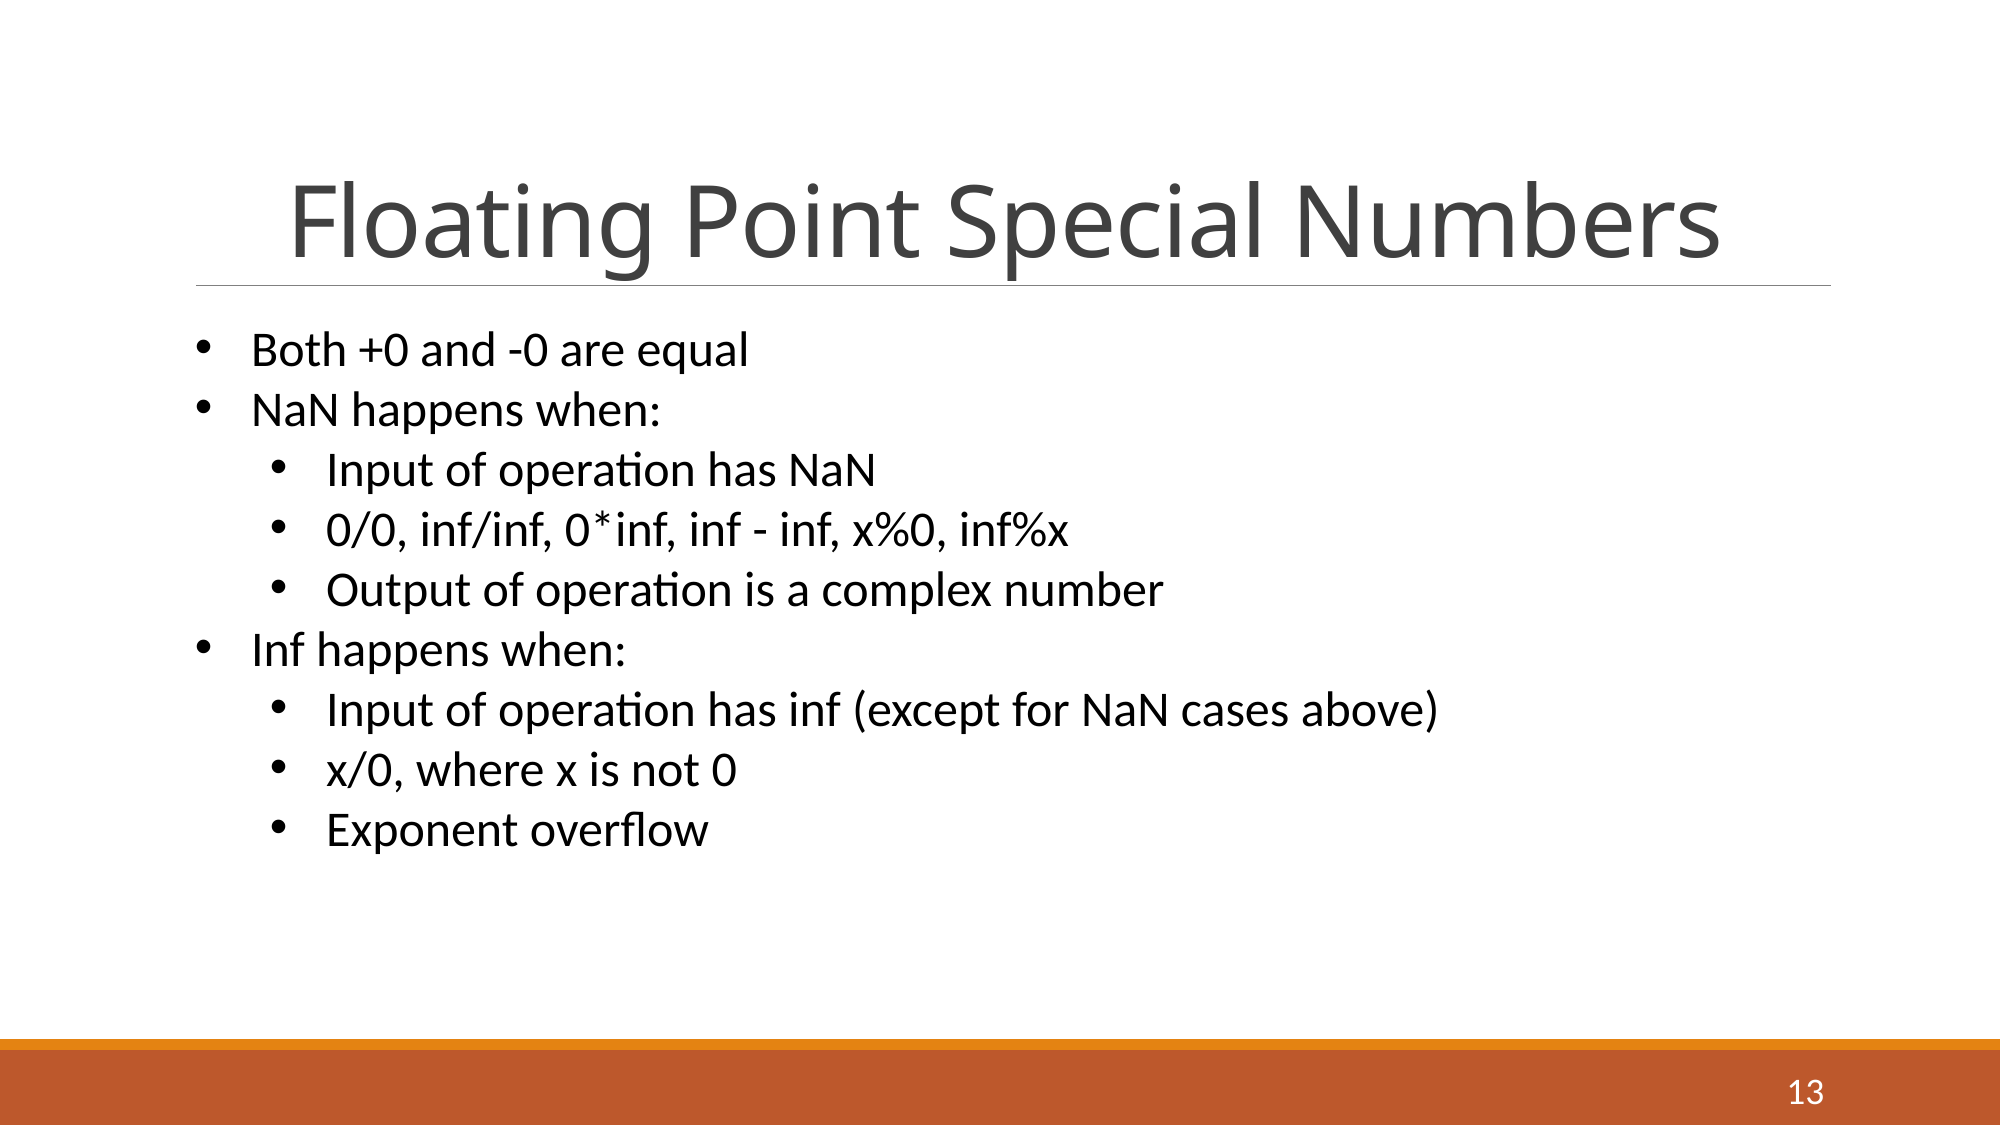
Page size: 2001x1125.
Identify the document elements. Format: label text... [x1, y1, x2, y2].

slide_number 13 [1624, 1059, 1840, 1120]
title Floating Point Special Numbers [180, 47, 1830, 285]
text_box Both +0 and -0 are equal NaN happens when: Input of operation has NaN 0/0, inf/inf, 0*inf, inf - inf, x%0, inf%x Output of operation is a complex number Inf happens when: Input of operation has inf (except for NaN cases above) x/0, where x is not 0 Exponent overflow [179, 309, 1830, 985]
